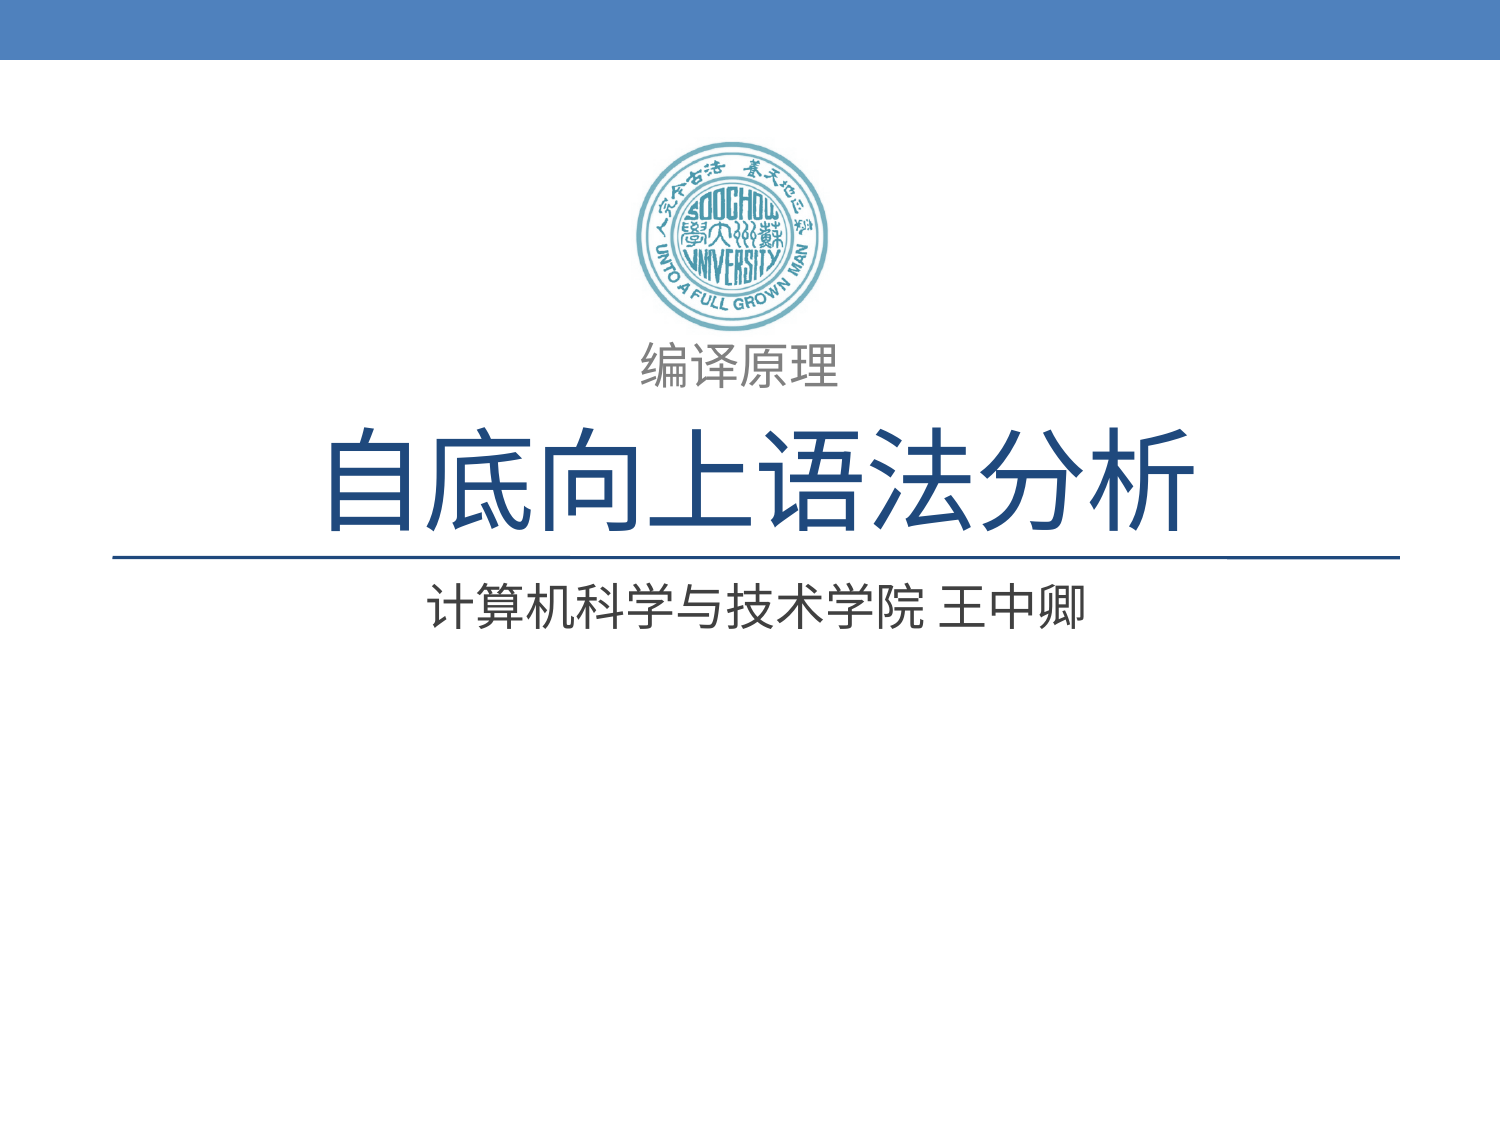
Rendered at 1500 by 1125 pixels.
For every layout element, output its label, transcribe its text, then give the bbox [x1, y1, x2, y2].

title 自底向上语法分析 [112, 236, 1400, 553]
subtitle 计算机科学与技术学院 王中卿 [231, 568, 1282, 856]
text_box 编译原理 [624, 327, 876, 615]
